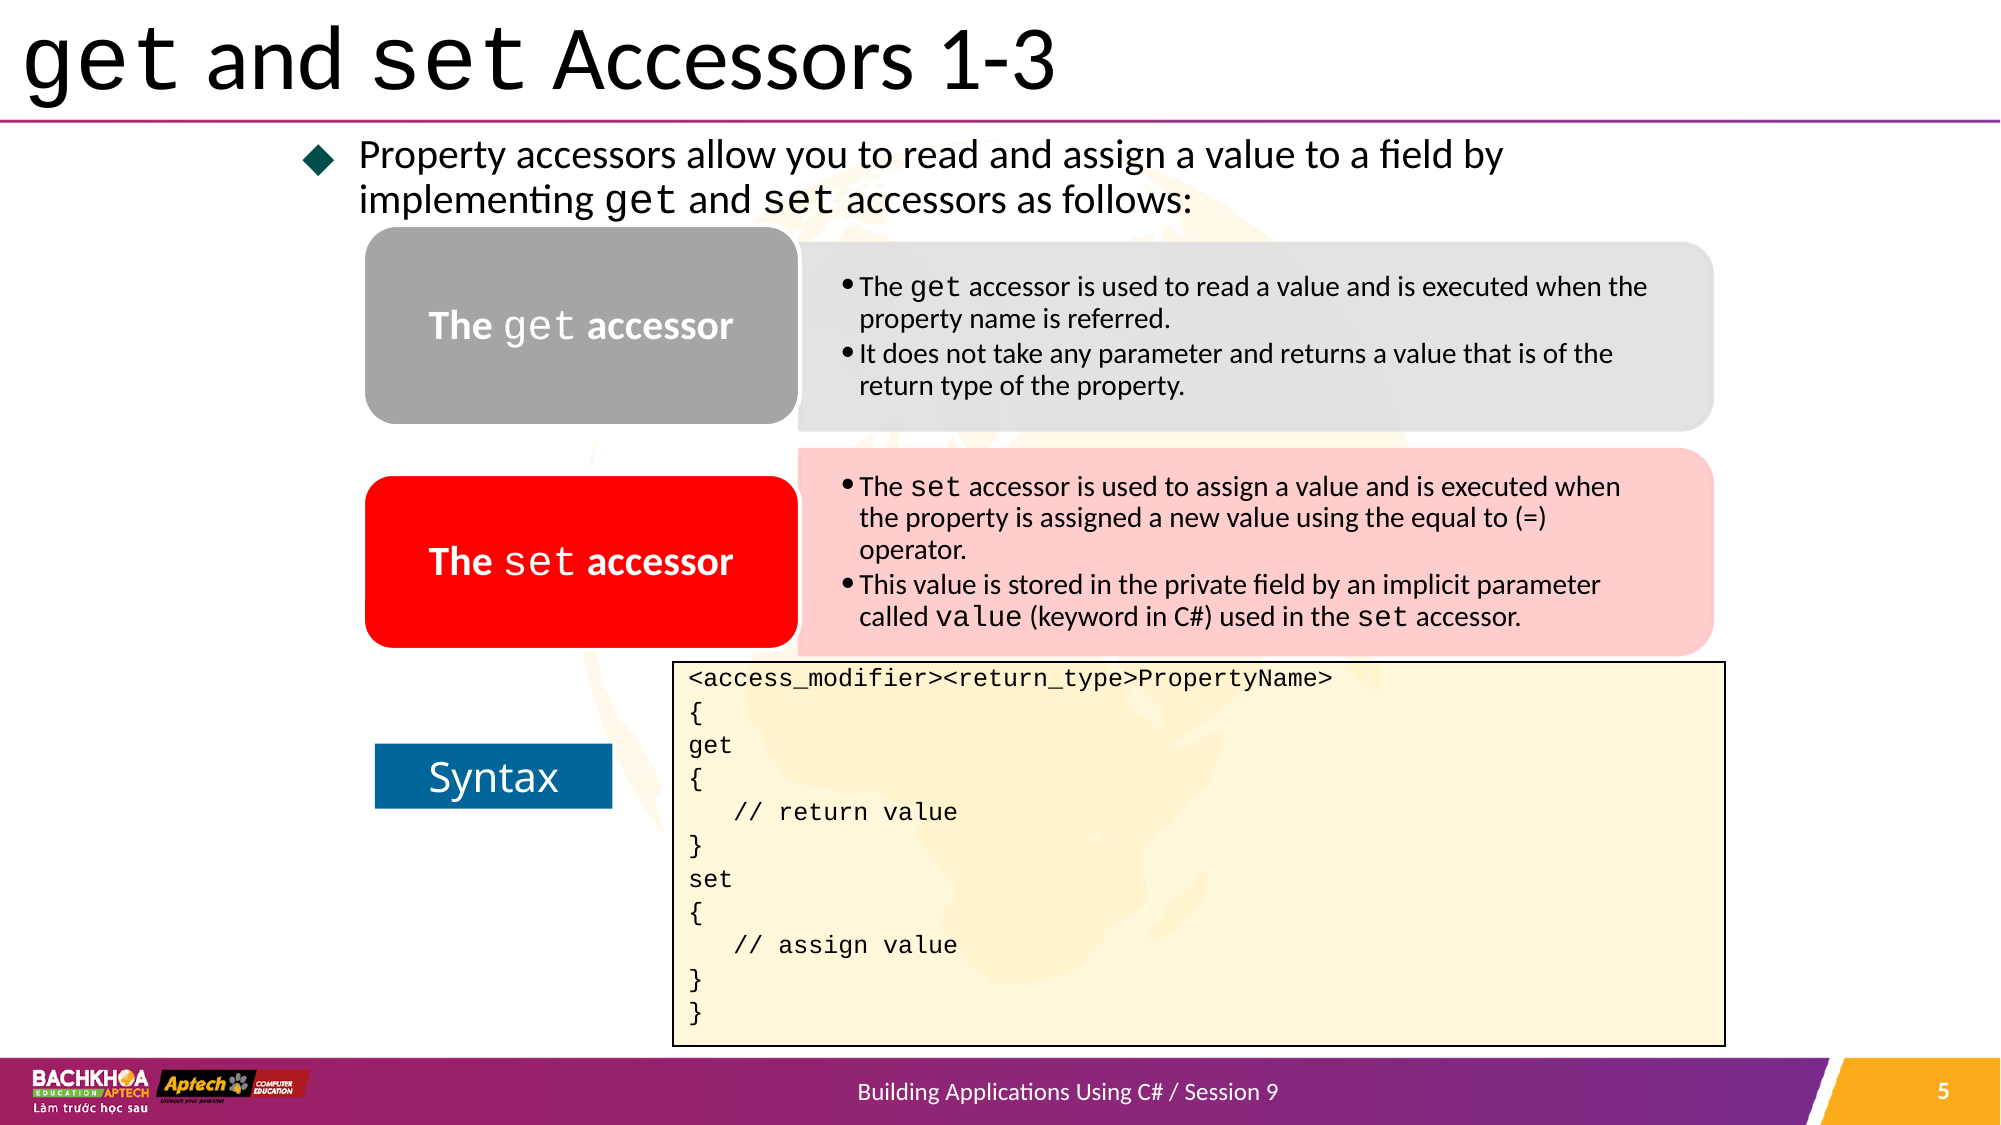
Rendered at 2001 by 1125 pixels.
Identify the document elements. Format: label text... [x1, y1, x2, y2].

slide_number ‹#› [1899, 1059, 1988, 1120]
text_box Syntax [374, 743, 613, 809]
picture [0, 0, 2001, 1125]
title get and set Accessors 1-3 [5, 3, 1993, 116]
text_box <access_modifier><return_type>PropertyName> { get { // return value } set { // assign value } } [673, 662, 1725, 1047]
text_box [362, 224, 1713, 655]
text_box Property accessors allow you to read and assign a value to a field by implementing get and set accessors as follows: [287, 125, 1744, 750]
footer Building Applications Using C# / Session 9 [324, 1060, 1813, 1120]
